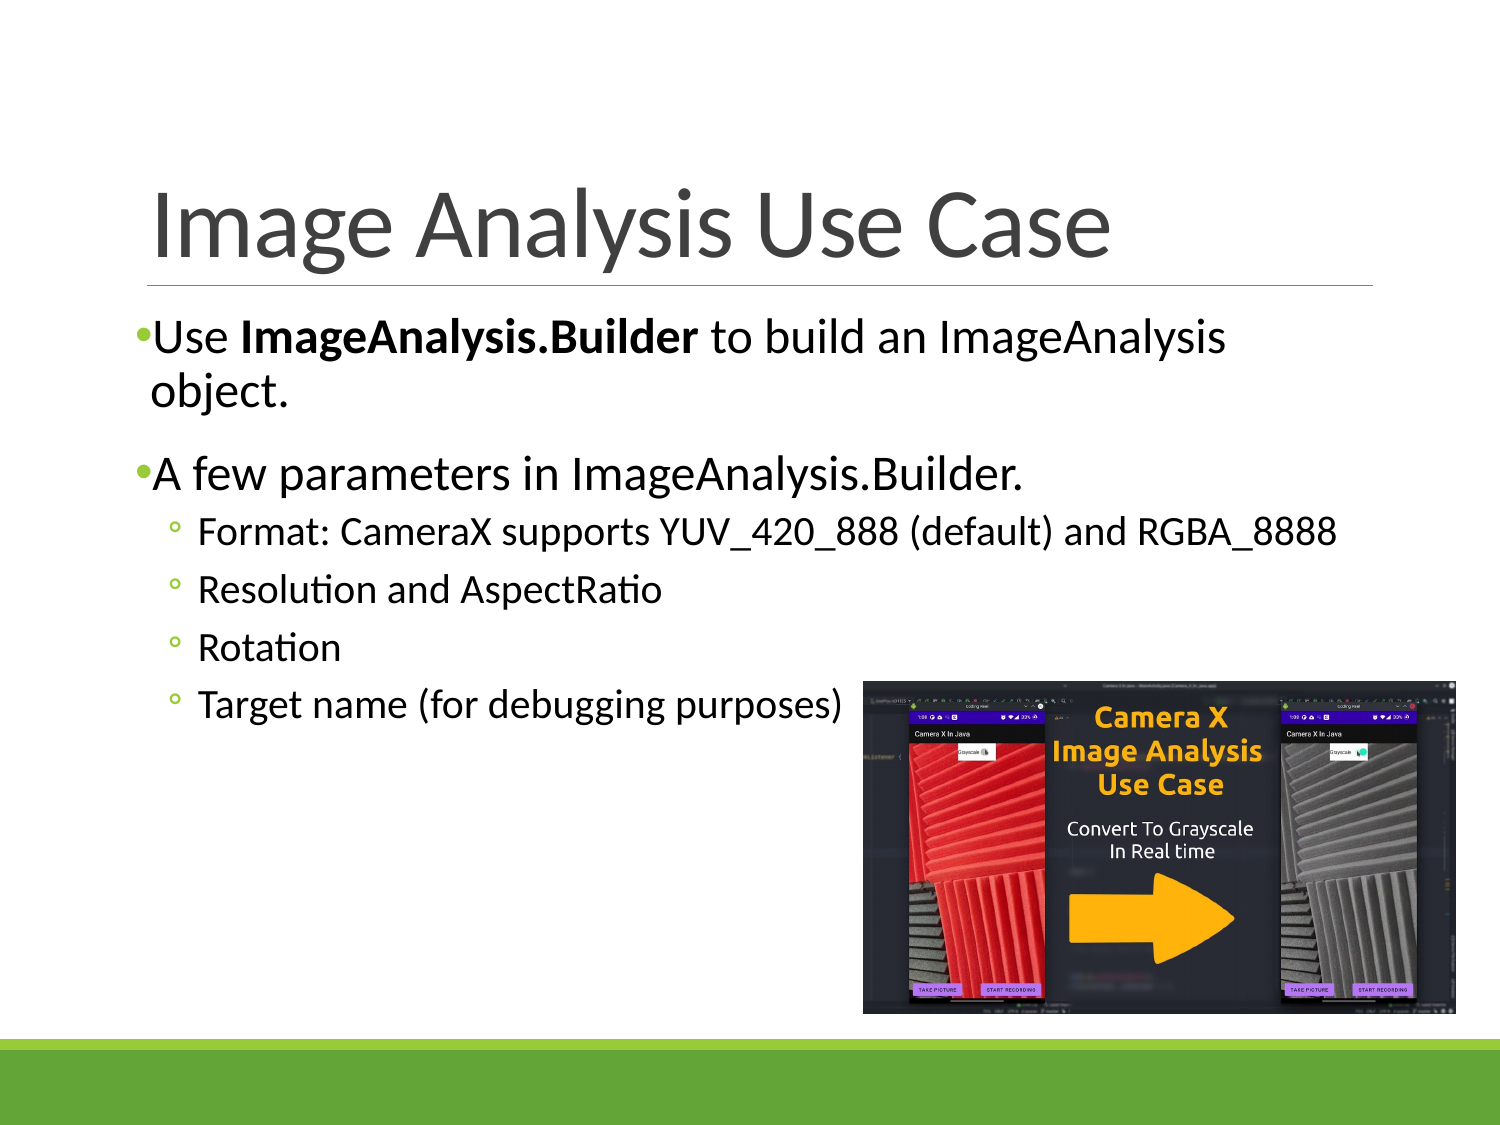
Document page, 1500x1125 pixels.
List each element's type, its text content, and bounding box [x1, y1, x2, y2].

title Image Analysis Use Case [135, 47, 1373, 285]
list Use ImageAnalysis.Builder to build an ImageAnalysis object. A few parameters in ImageAnalysis.Builder. Format: CameraX supports YUV_420_888 (default) and RGBA_8888 Resolution and AspectRatio Rotation Target name (for debugging purposes) [135, 302, 1373, 963]
picture [863, 680, 1456, 1015]
